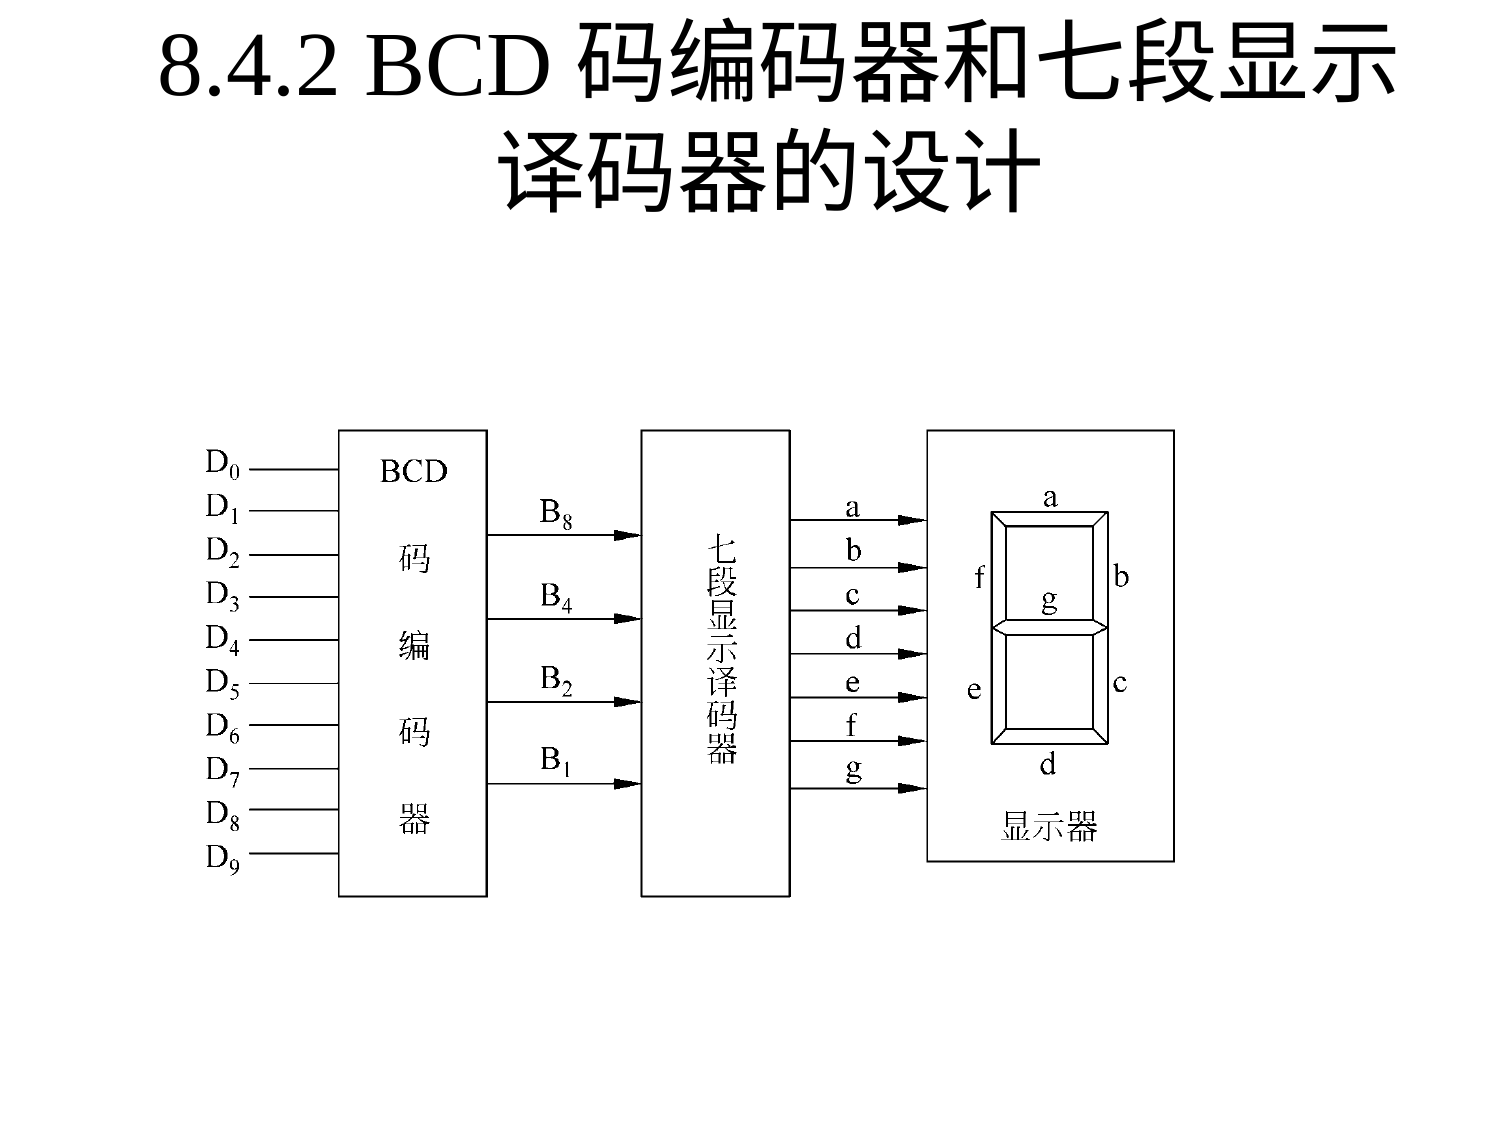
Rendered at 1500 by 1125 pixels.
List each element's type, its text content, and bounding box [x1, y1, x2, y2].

picture [199, 423, 1178, 902]
title 8.4.2 BCD码编码器和七段显示译码器的设计 [112, 89, 1448, 138]
